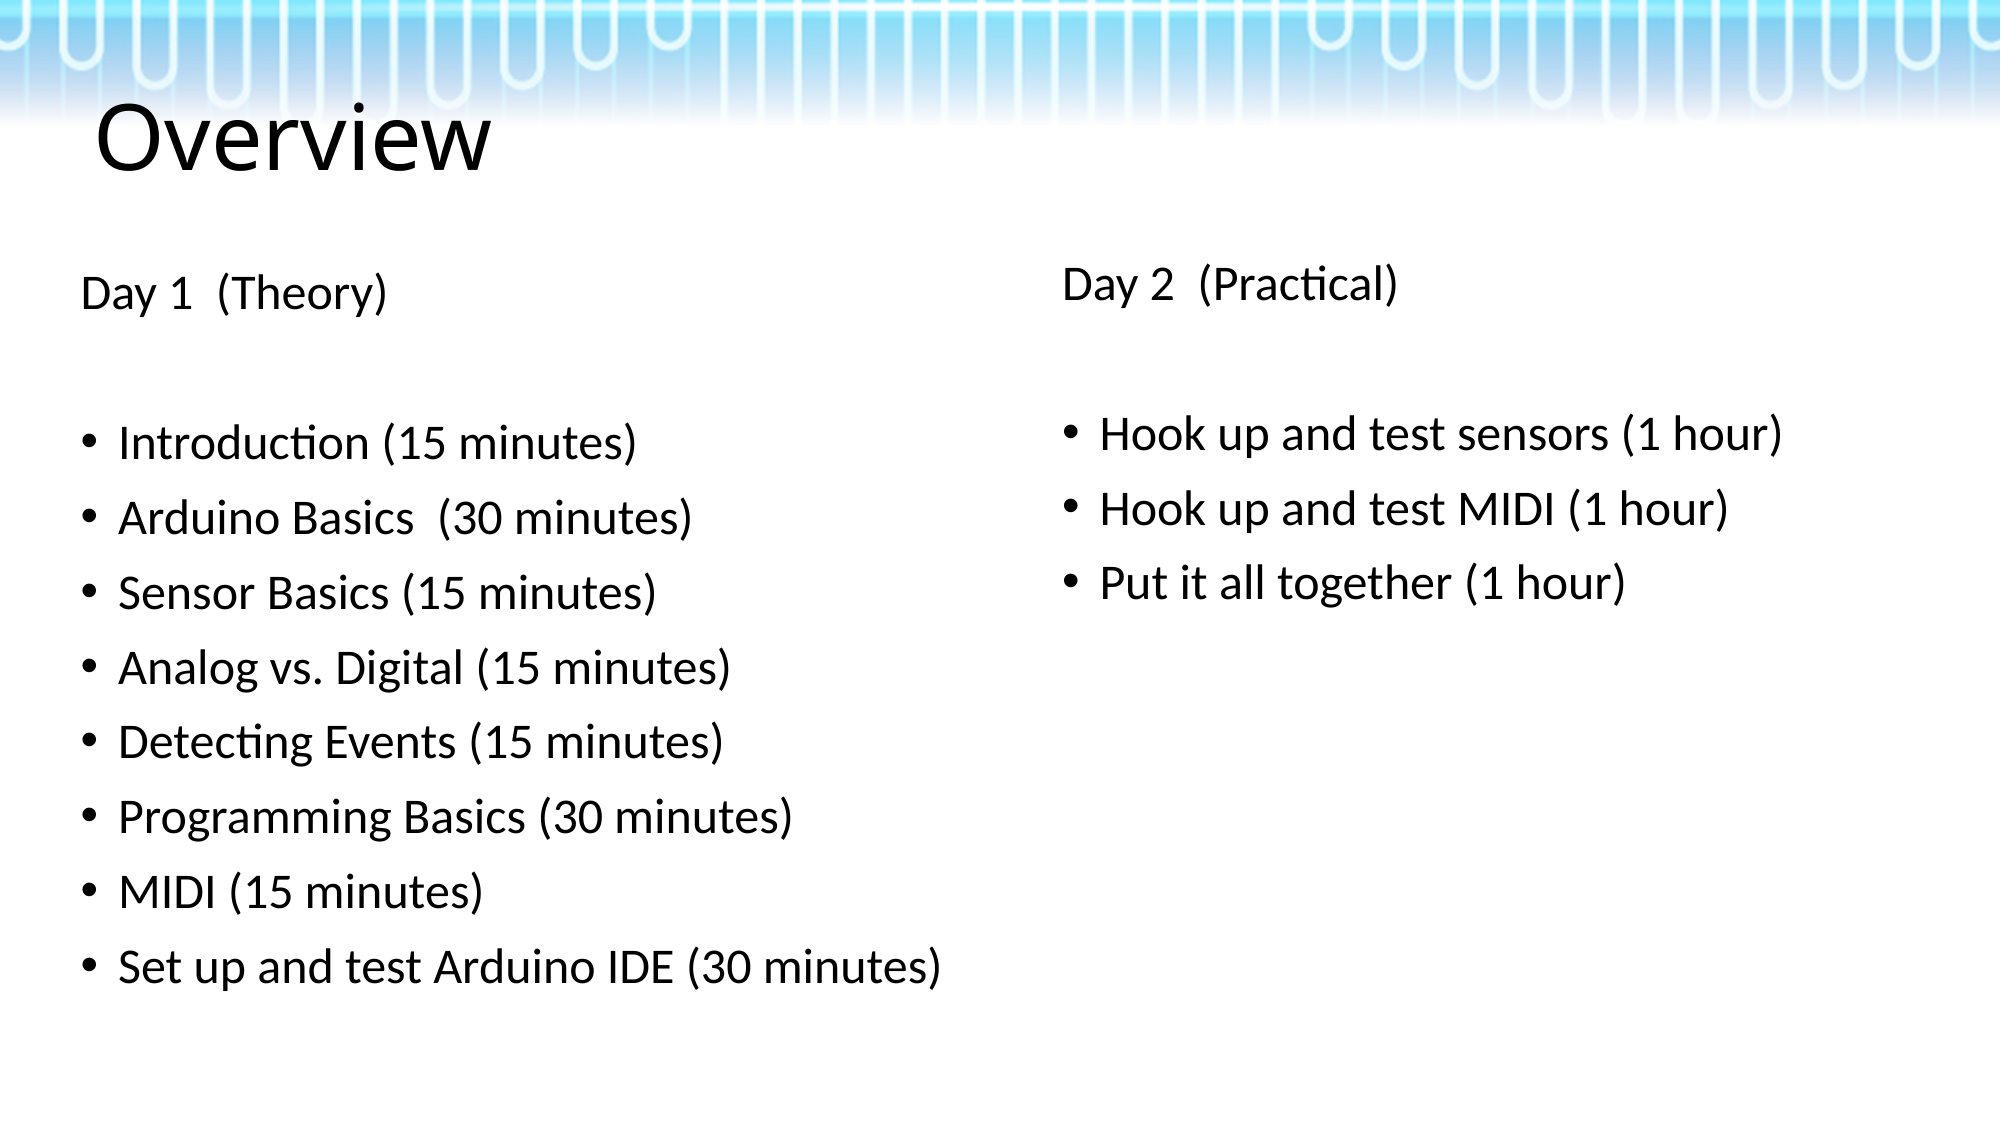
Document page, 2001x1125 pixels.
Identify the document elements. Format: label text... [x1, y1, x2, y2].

list Day 1 (Theory) Introduction (15 minutes) Arduino Basics (30 minutes) Sensor Basics (15 minutes) Analog vs. Digital (15 minutes) Detecting Events (15 minutes) Programming Basics (30 minutes) MIDI (15 minutes) Set up and test Arduino IDE (30 minutes) [65, 259, 1524, 974]
title Overview [78, 32, 1804, 250]
title Types of playback: Samples [0, 0, 2000, 6]
text_box Day 2 (Practical) Hook up and test sensors (1 hour) Hook up and test MIDI (1 hour) Put it all together (1 hour) [1047, 249, 1945, 964]
